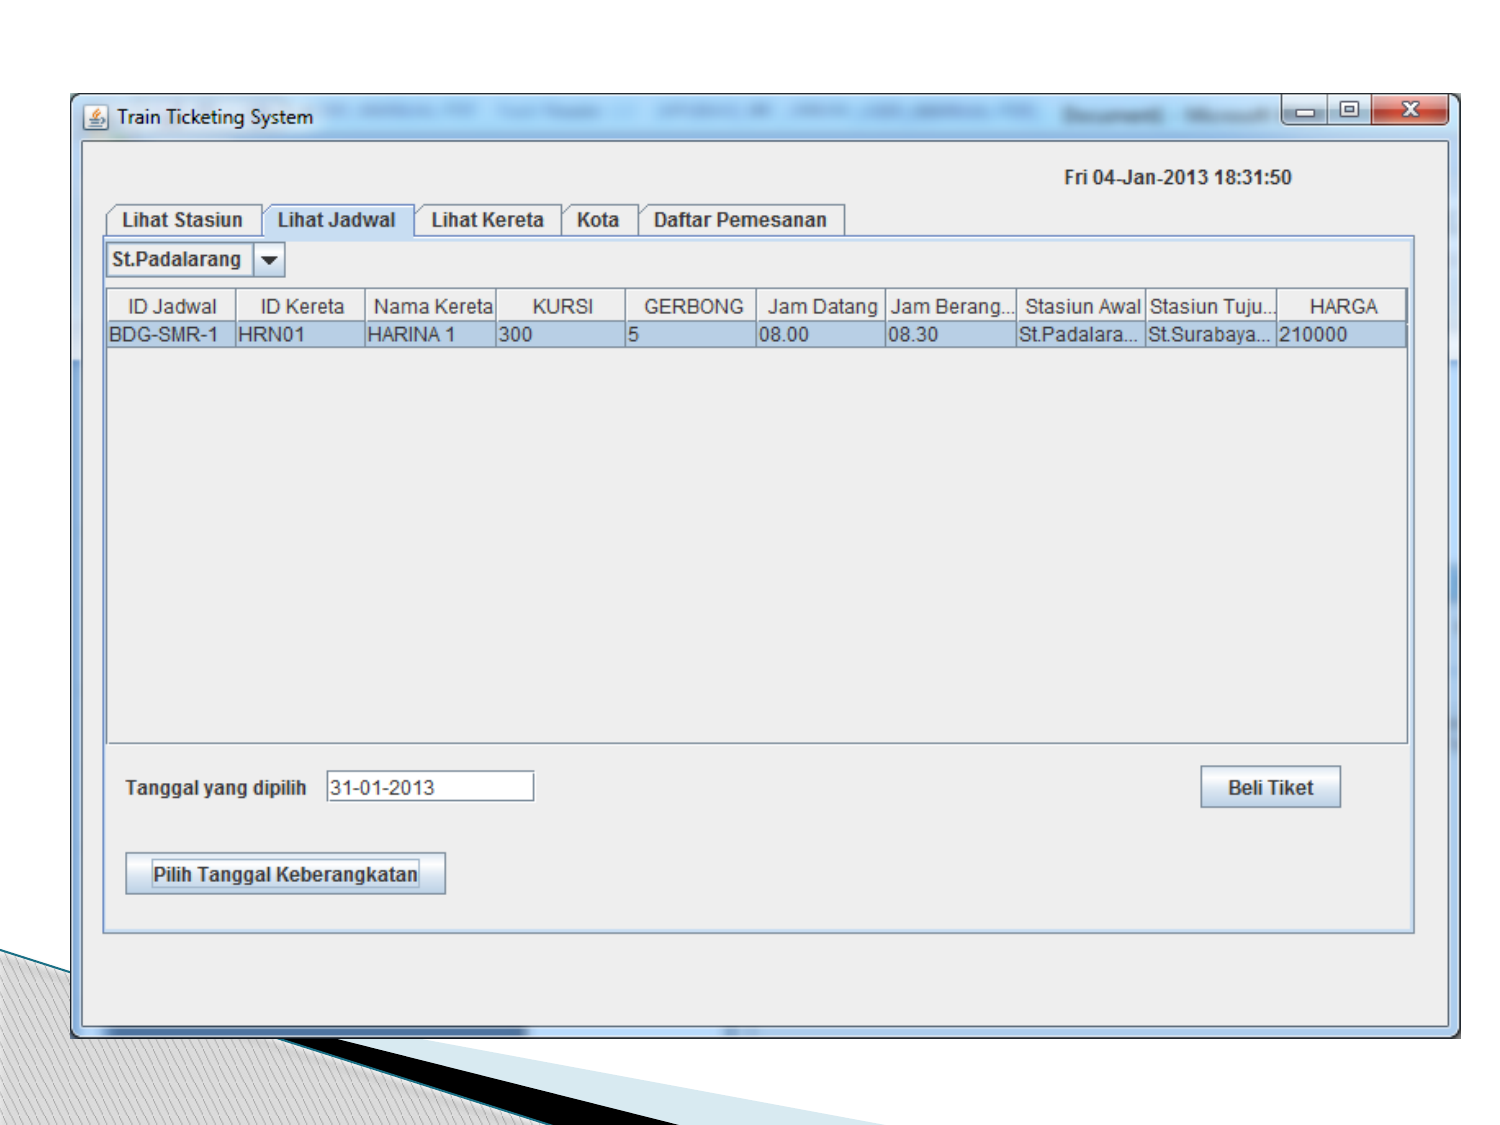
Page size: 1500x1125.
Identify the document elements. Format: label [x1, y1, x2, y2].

picture [70, 93, 1461, 1039]
